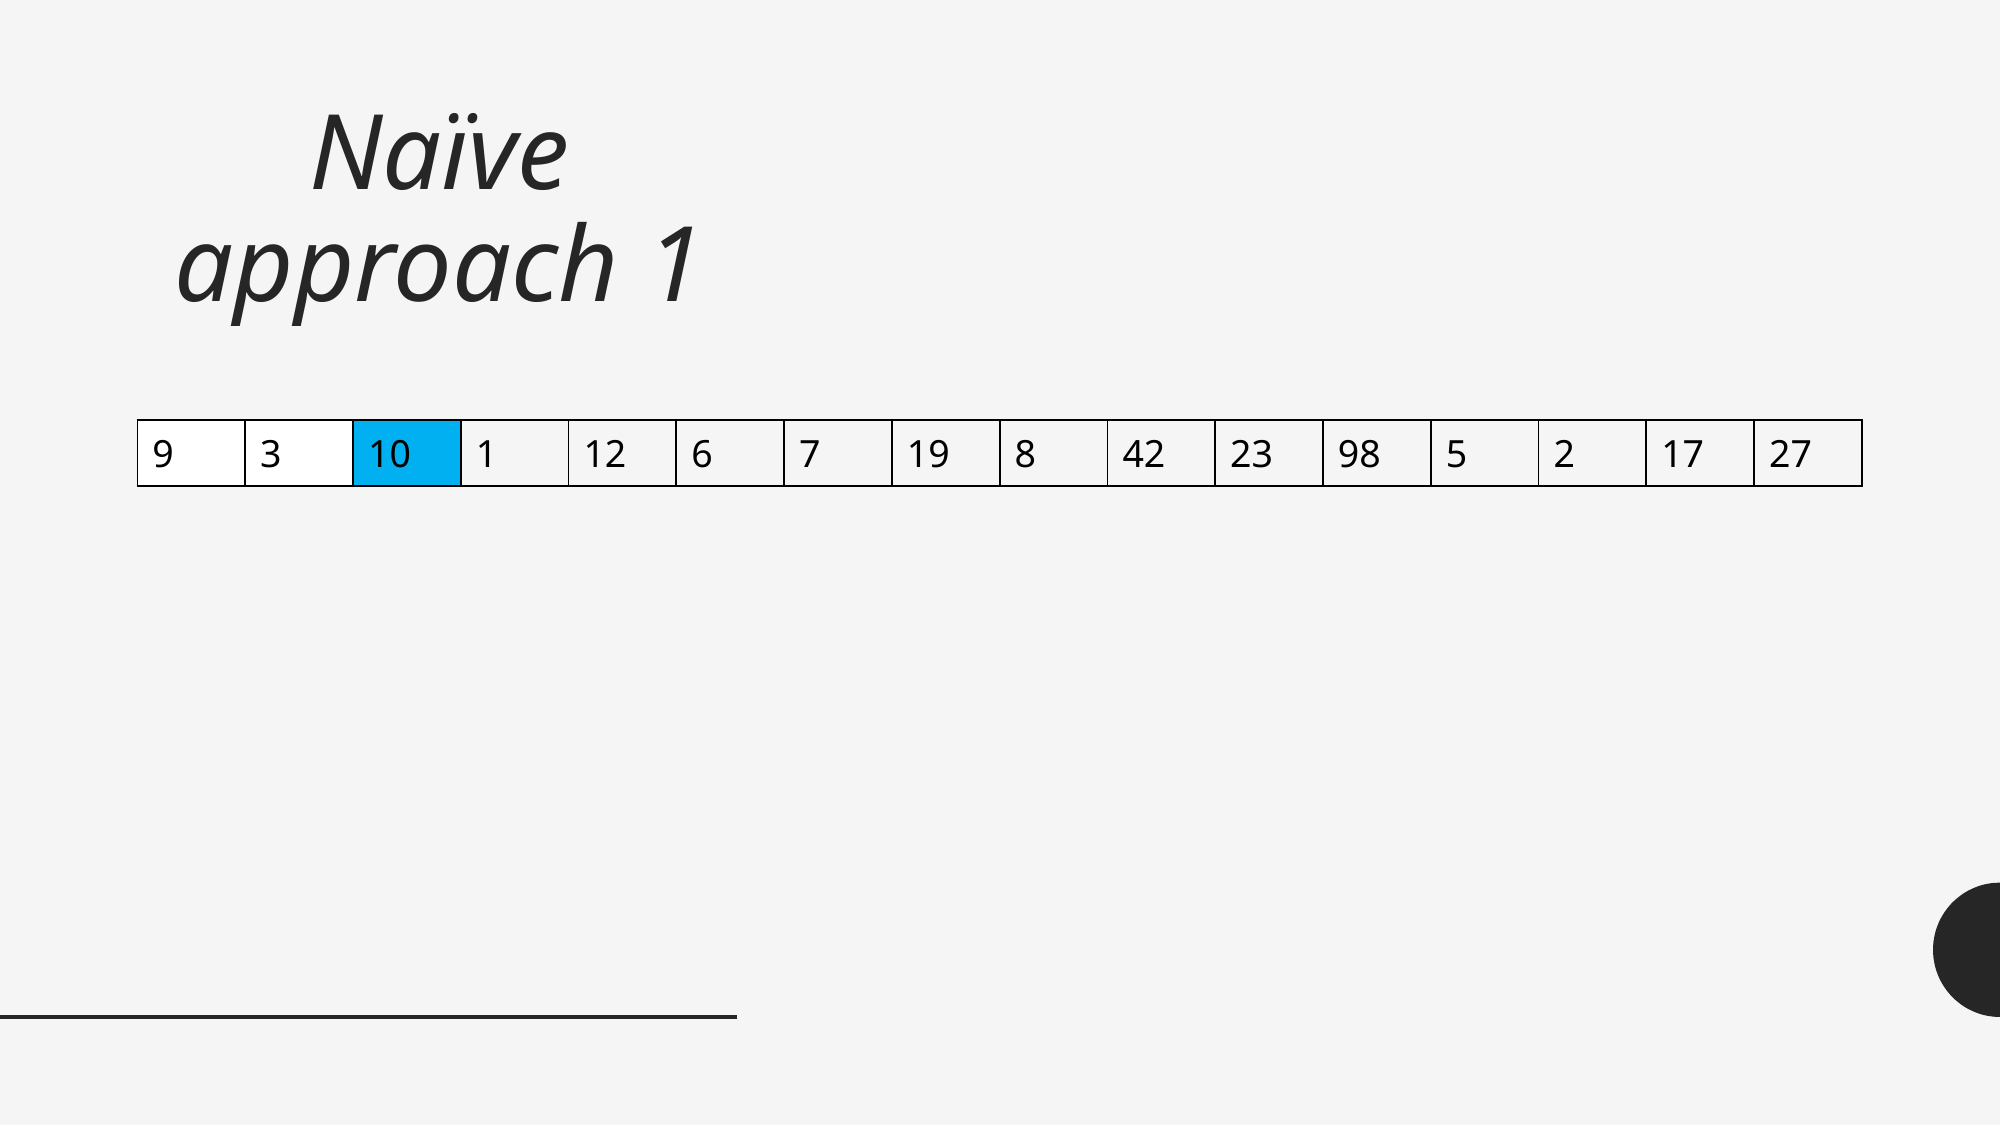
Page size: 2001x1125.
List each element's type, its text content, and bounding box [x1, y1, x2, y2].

table_header 19 [893, 421, 999, 485]
table_header 2 [1539, 421, 1645, 485]
table_header 9 [138, 421, 244, 485]
table_header 6 [677, 421, 783, 485]
table_header 8 [1001, 421, 1107, 485]
table_header 42 [1108, 421, 1214, 485]
table_header 3 [246, 421, 352, 485]
table_header 10 [354, 421, 460, 485]
table_header 98 [1324, 421, 1430, 485]
table_header 12 [569, 421, 675, 485]
table_header 1 [462, 421, 568, 485]
table_header 27 [1755, 421, 1861, 485]
table_header 17 [1647, 421, 1753, 485]
table_header 5 [1432, 421, 1538, 485]
title Naïve approach 1 [125, 91, 754, 905]
table_header 7 [785, 421, 891, 485]
table_header 23 [1216, 421, 1322, 485]
